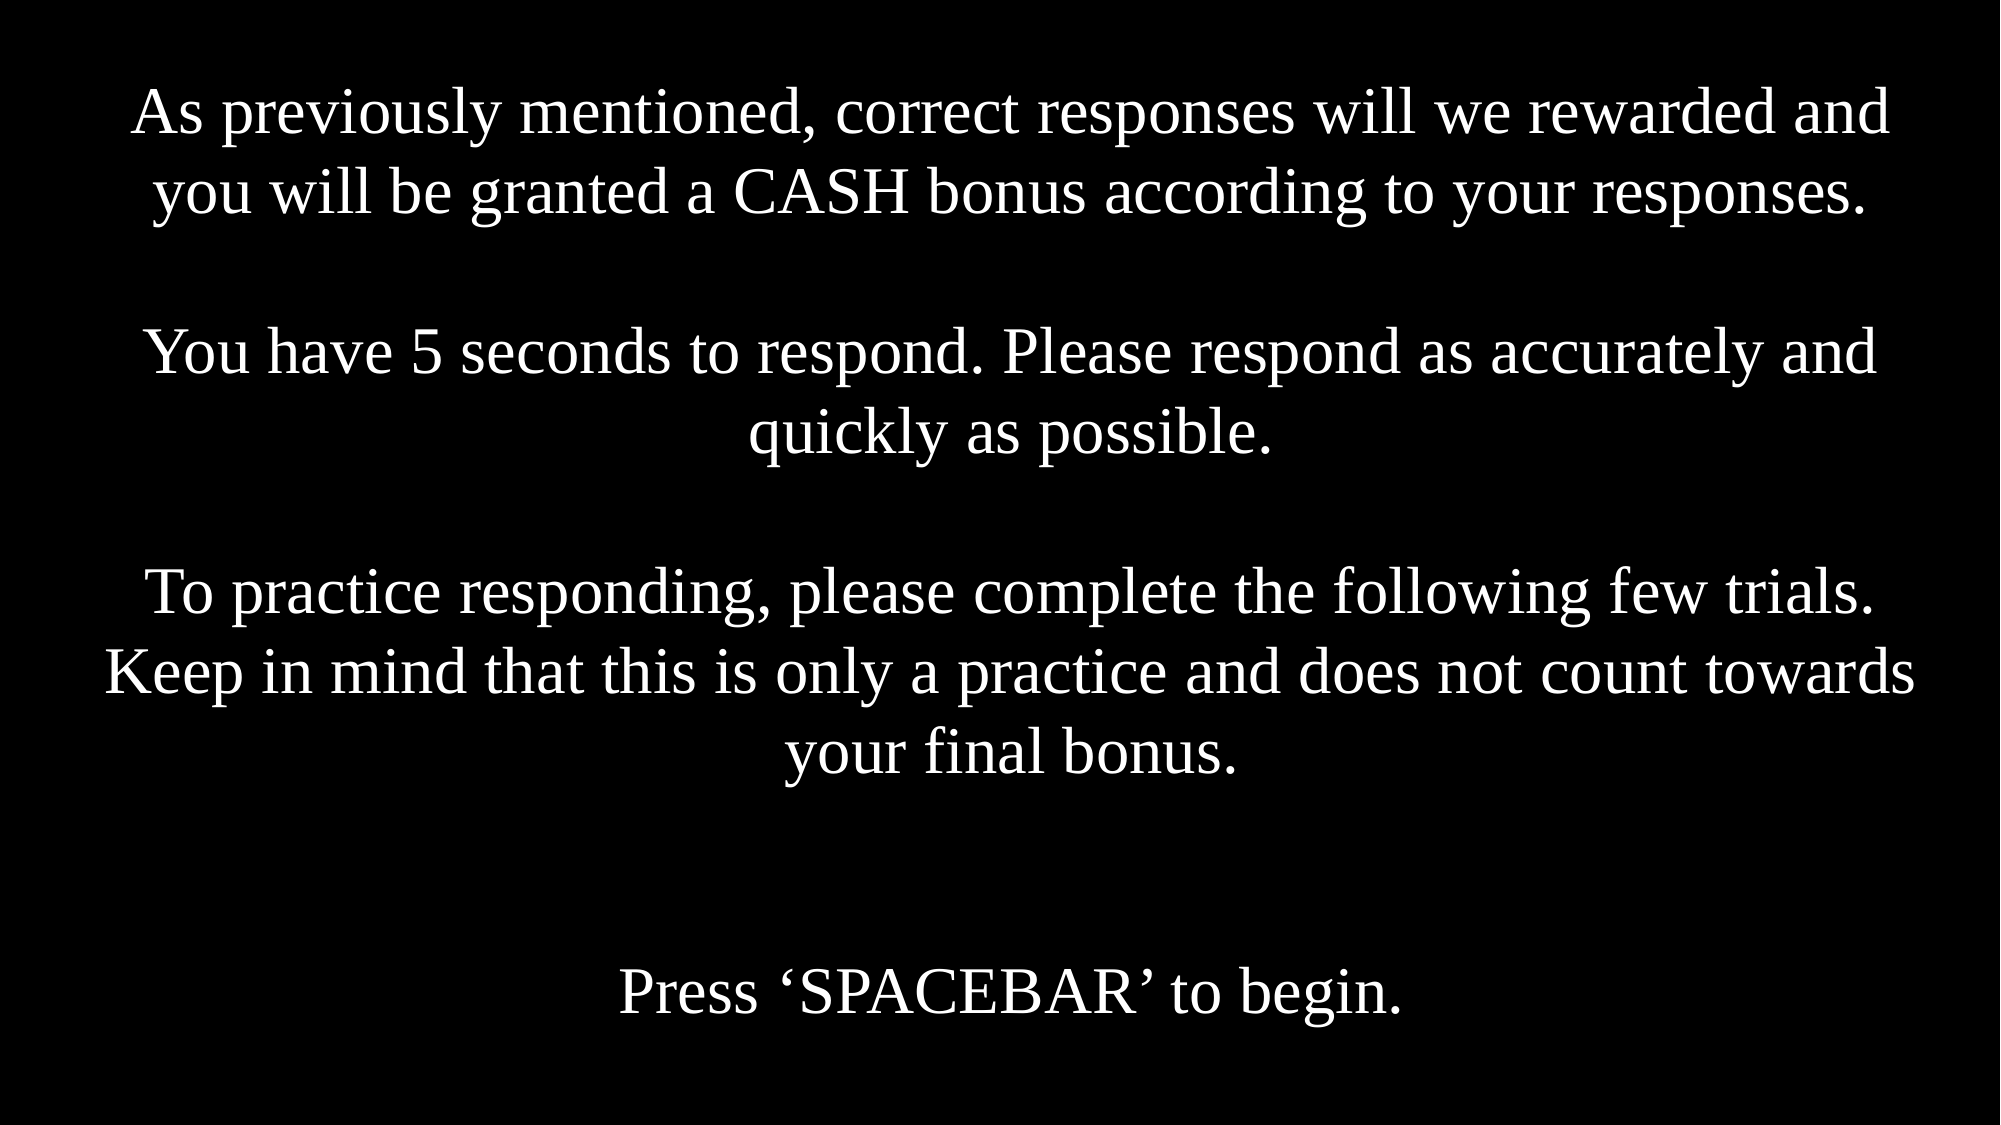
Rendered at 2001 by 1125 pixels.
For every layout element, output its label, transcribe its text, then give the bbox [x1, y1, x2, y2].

text_box As previously mentioned, correct responses will we rewarded and you will be granted a CASH bonus according to your responses. You have 5 seconds to respond. Please respond as accurately and quickly as possible. To practice responding, please complete the following few trials. Keep in mind that this is only a practice and does not count towards your final bonus. Press ‘SPACEBAR’ to begin. [87, 59, 1937, 1034]
